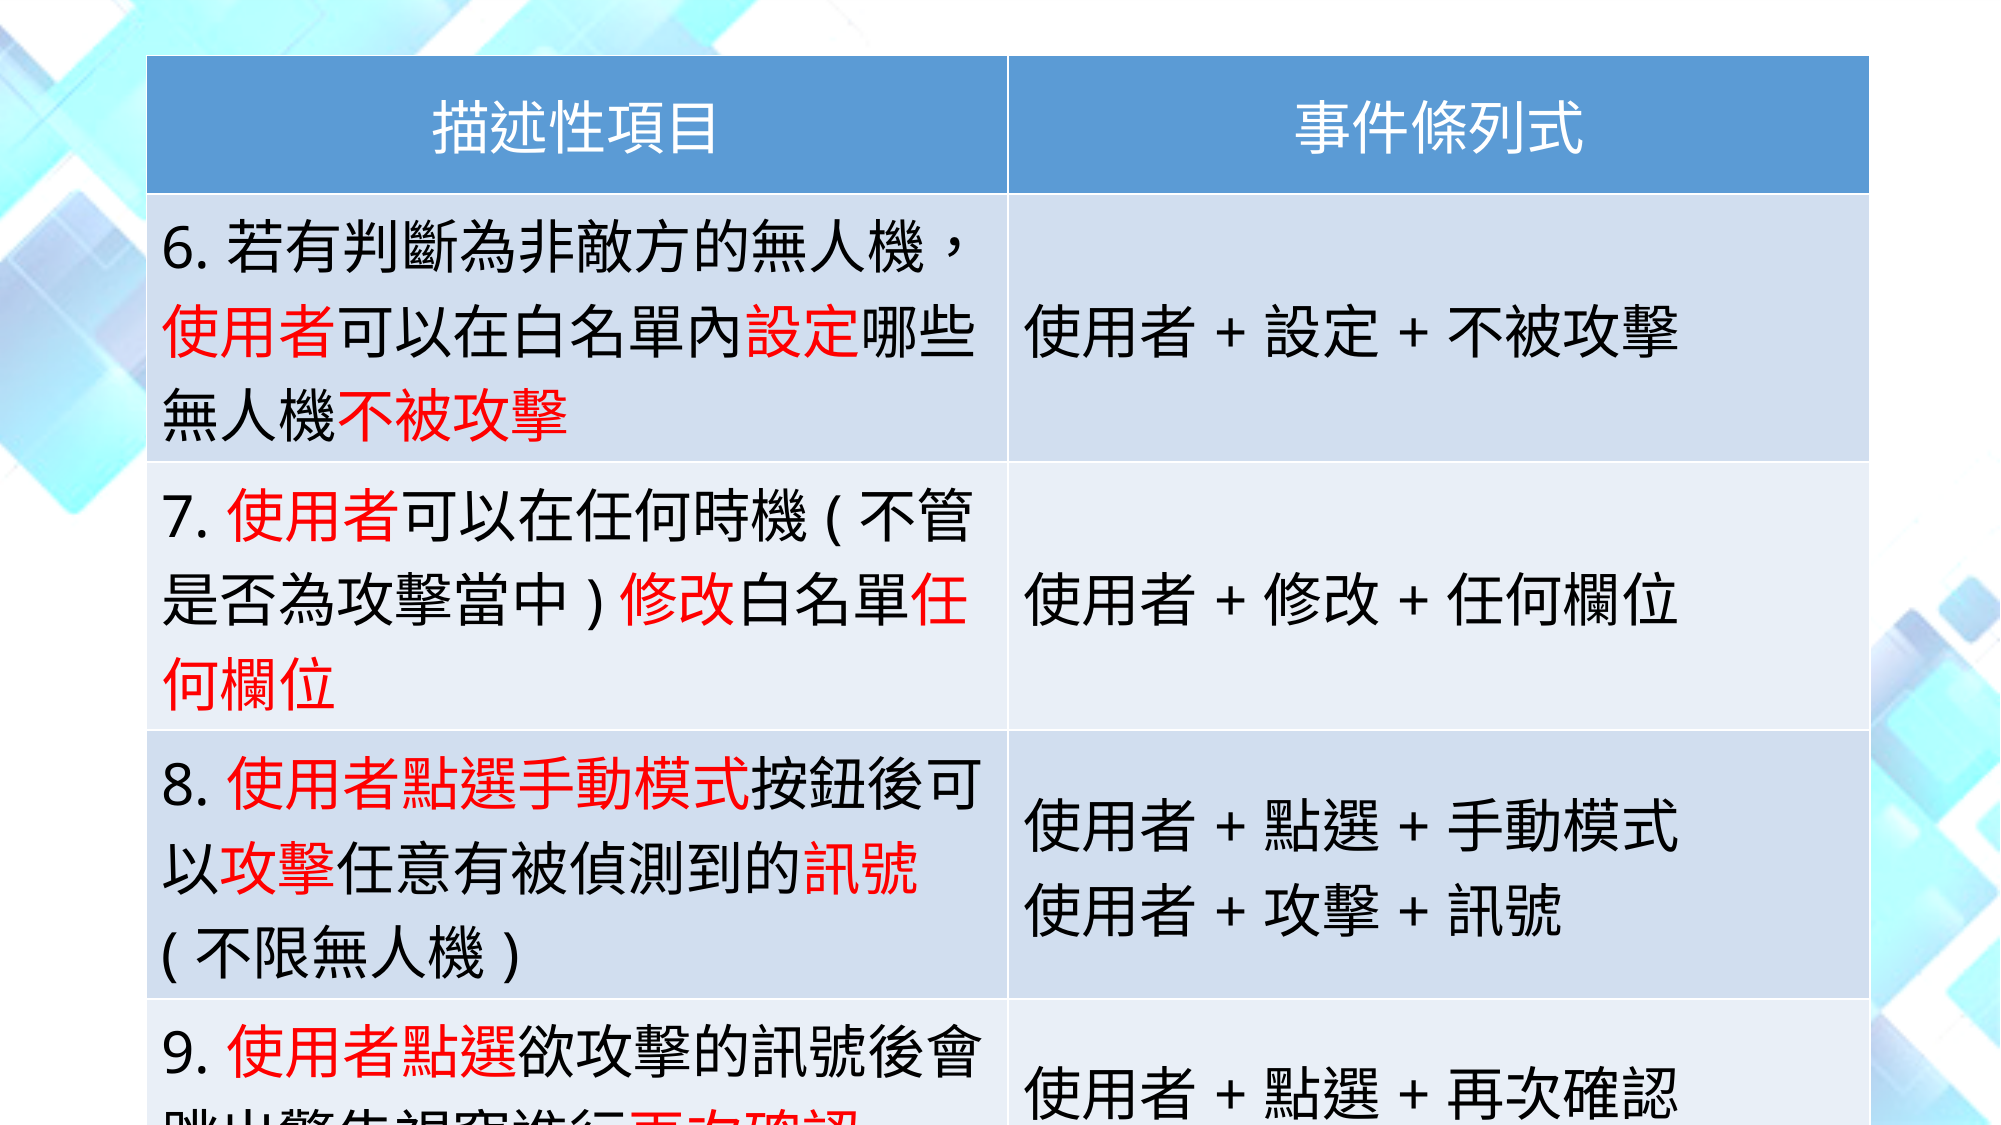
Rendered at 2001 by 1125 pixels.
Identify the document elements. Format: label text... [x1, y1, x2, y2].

table_header 描述性項目 [147, 56, 1007, 193]
table_cell 9.使用者點選欲攻擊的訊號後會跳出警告視窗進行再次確認 [147, 1000, 1007, 1125]
table_cell 6.若有判斷為非敵方的無人機，使用者可以在白名單內設定哪些無人機不被攻擊 [147, 195, 1007, 461]
table_cell 使用者+修改+任何欄位 [1009, 463, 1869, 729]
table_cell 8.使用者點選手動模式按鈕後可以攻擊任意有被偵測到的訊號(不限無人機) [147, 731, 1007, 998]
table_cell 使用者+點選+再次確認 [1009, 1000, 1869, 1125]
table_cell 使用者+設定+不被攻擊 [1009, 195, 1869, 461]
table_cell 7.使用者可以在任何時機(不管是否為攻擊當中)修改白名單任何欄位 [147, 463, 1007, 729]
table_header 事件條列式 [1009, 56, 1869, 193]
table_cell 使用者+點選+手動模式 使用者+攻擊+訊號 [1009, 731, 1869, 998]
